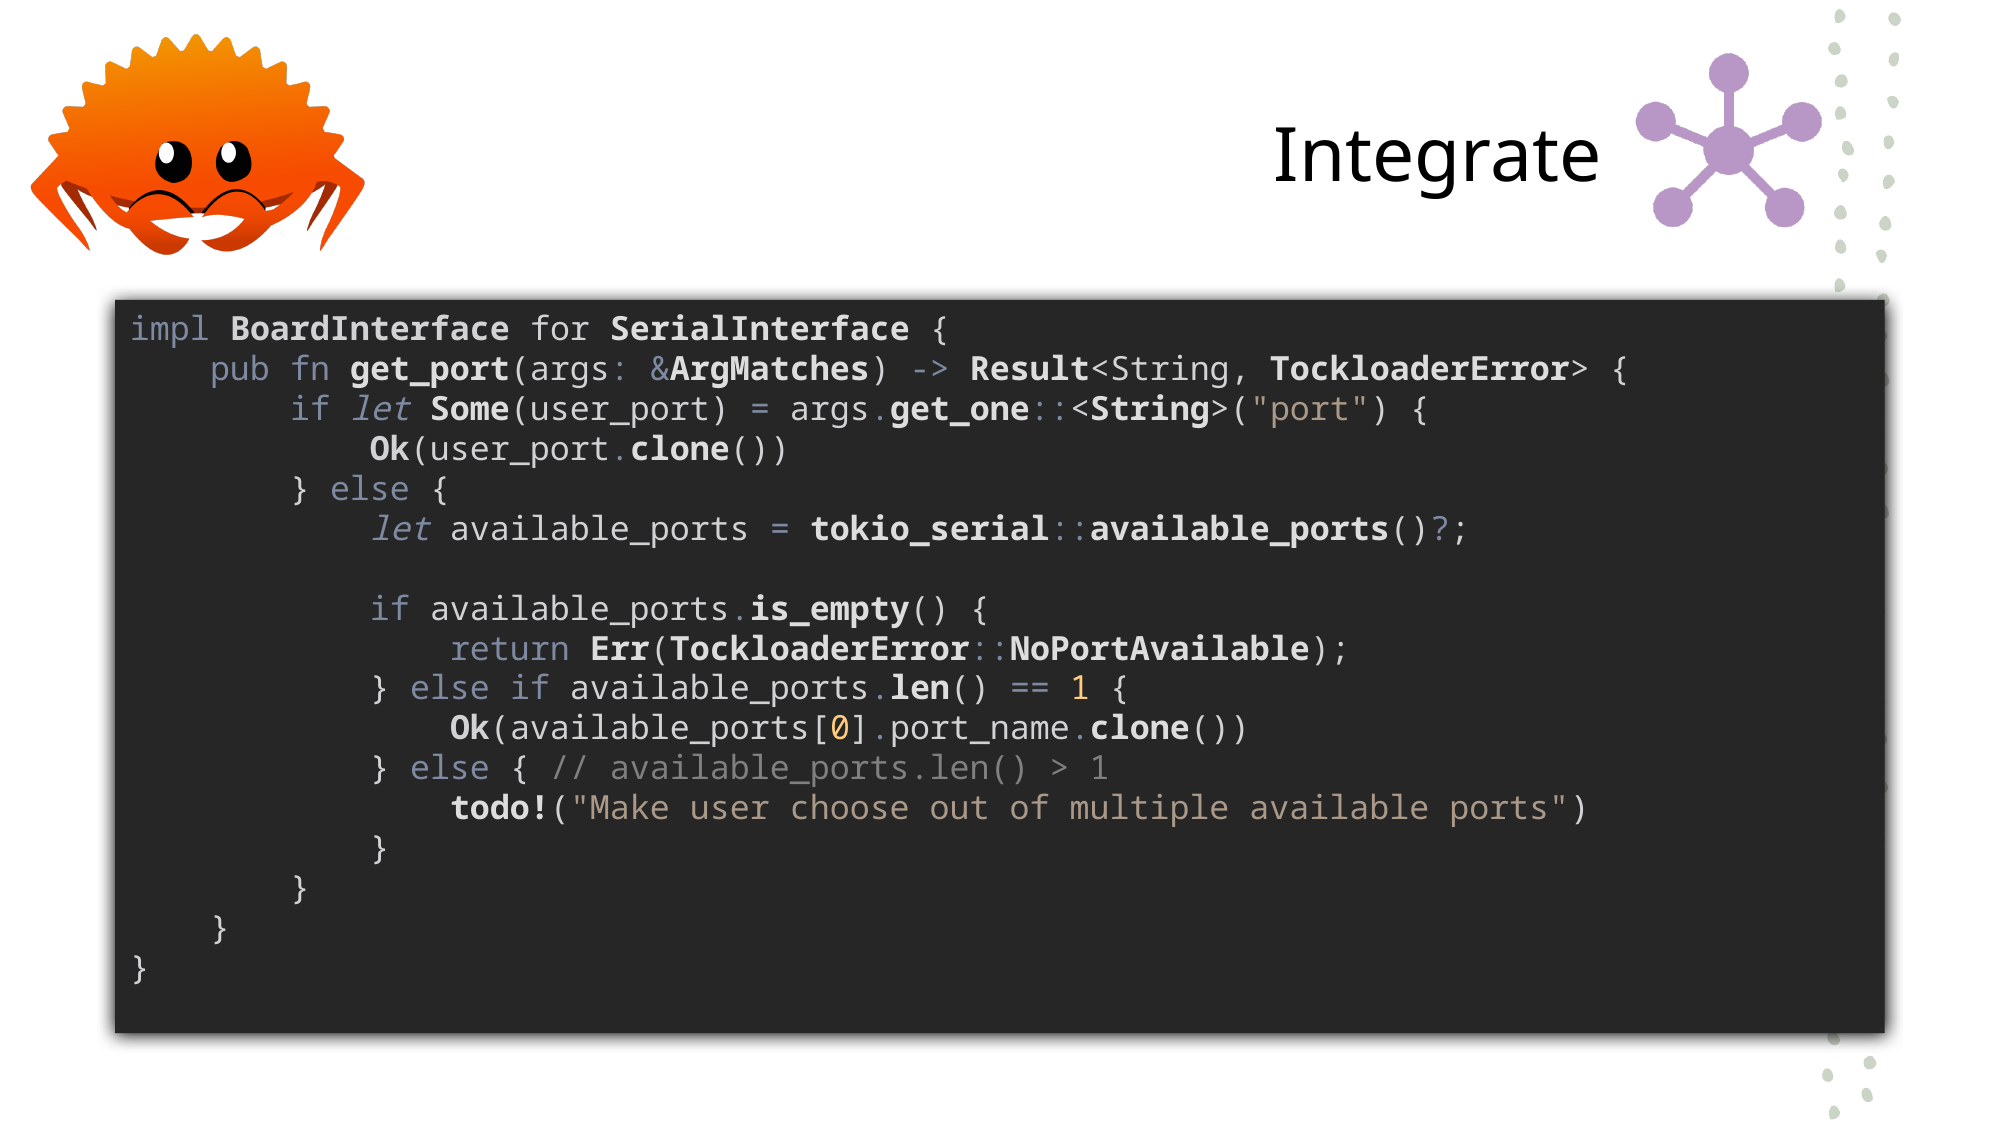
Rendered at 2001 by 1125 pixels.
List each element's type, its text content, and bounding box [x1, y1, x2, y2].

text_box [1175, 116, 1700, 236]
picture [17, 22, 377, 262]
text_box impl BoardInterface for SerialInterface { pub fn get_port(args: &ArgMatches) -> Result<String, TockloaderError> { if let Some(user_port) = args.get_one::<String>("port") { Ok(user_port.clone()) } else { let available_ports = tokio_serial::available_ports()?; if available_ports.is_empty() { return Err(TockloaderError::NoPortAvailable); } else if available_ports.len() == 1 { Ok(available_ports[0].port_name.clone()) } else { // available_ports.len() > 1 todo!("Make user choose out of multiple available ports") } } } } [115, 299, 1885, 1034]
text_box [1610, 21, 1848, 259]
